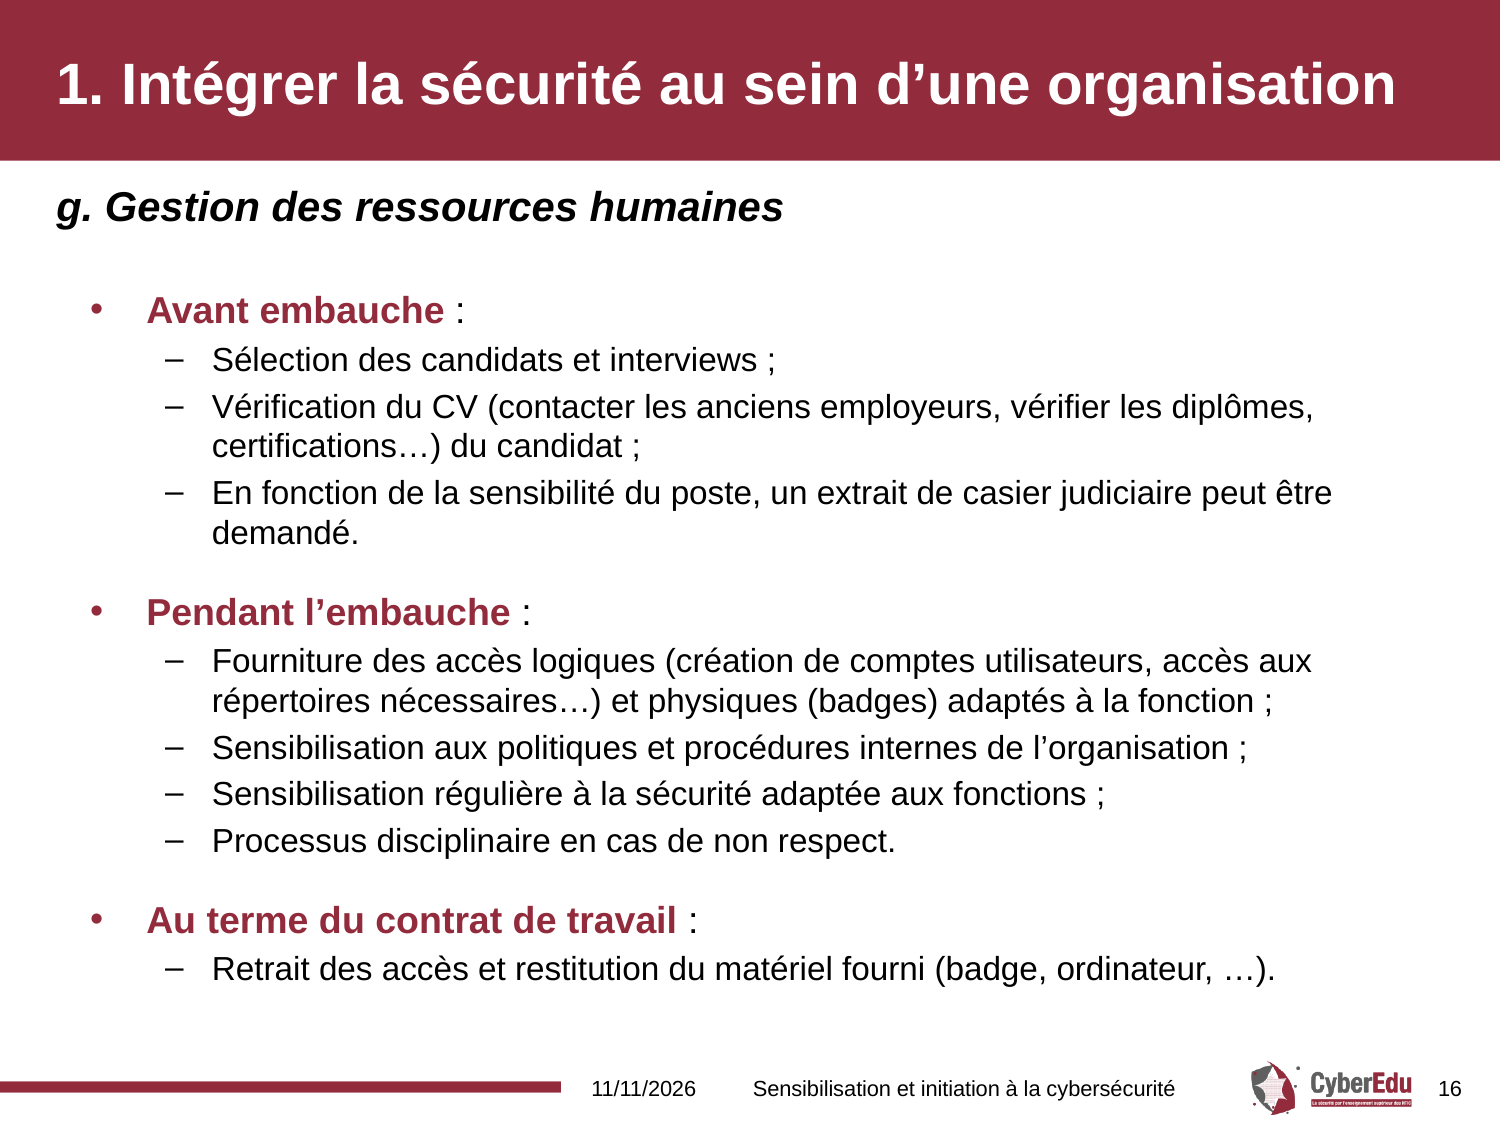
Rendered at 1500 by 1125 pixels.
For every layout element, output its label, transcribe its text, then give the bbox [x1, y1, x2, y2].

picture [1246, 1060, 1412, 1115]
footer Sensibilisation et initiation à la cybersécurité [738, 1057, 1236, 1118]
title 1. Intégrer la sécurité au sein d’une organisation [41, 1, 1471, 161]
list g. Gestion des ressources humaines [41, 172, 1471, 268]
list Avant embauche : Sélection des candidats et interviews ; Vérification du CV (contacter les anciens employeurs, vérifier les diplômes, certifications…) du candidat ; En fonction de la sensibilité du poste, un extrait de casier judiciaire peut être demandé. Pendant l’embauche : Fourniture des accès logiques (création de comptes utilisateurs, accès aux répertoires nécessaires…) et physiques (badges) adaptés à la fonction ; Sensibilisation aux politiques et procédures internes de l’organisation ; Sensibilisation régulière à la sécurité adaptée aux fonctions ; Processus disciplinaire en cas de non respect. Au terme du contrat de travail : Retrait des accès et restitution du matériel fourni (badge, ordinateur, …). [75, 278, 1447, 1035]
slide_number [561, 1057, 727, 1118]
slide_number 16 [1423, 1057, 1495, 1118]
